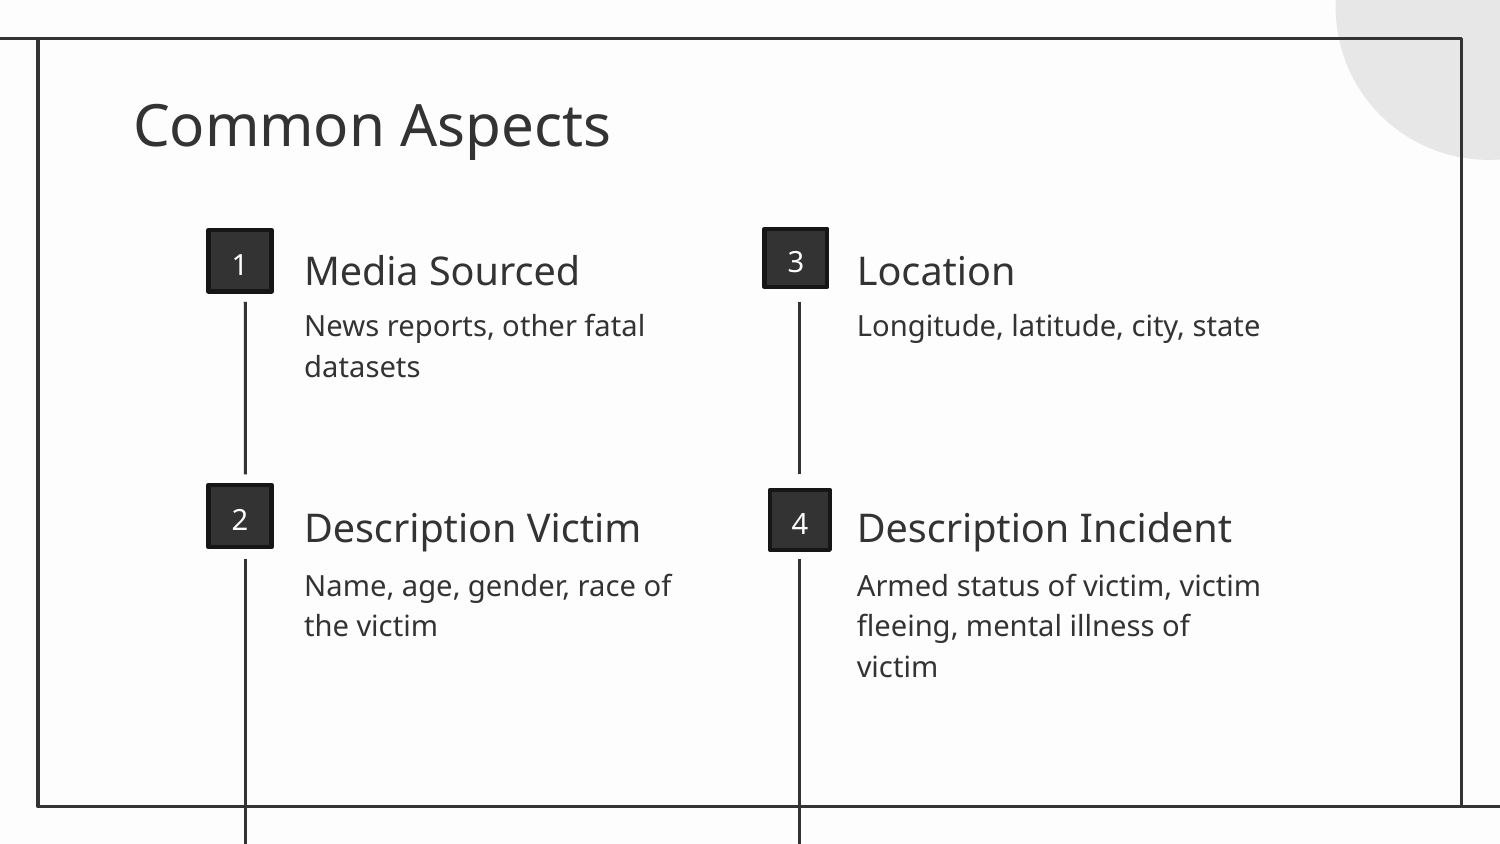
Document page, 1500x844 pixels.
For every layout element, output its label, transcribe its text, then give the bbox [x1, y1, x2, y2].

subtitle Armed status of victim, victim fleeing, mental illness of victim [841, 566, 1283, 697]
subtitle Description Incident [841, 507, 1283, 566]
subtitle Location [841, 250, 1283, 309]
text_box 3 [762, 227, 829, 289]
text_box 4 [768, 488, 832, 552]
subtitle Name, age, gender, race of the victim [289, 566, 730, 697]
text_box 1 [206, 228, 274, 294]
subtitle Description Victim [289, 507, 730, 566]
title Common Aspects [118, 72, 1382, 167]
text_box 2 [206, 483, 274, 549]
subtitle News reports, other fatal datasets [289, 309, 730, 437]
text_box [202, 217, 288, 302]
subtitle Media Sourced [289, 250, 730, 309]
subtitle Longitude, latitude, city, state [841, 309, 1283, 437]
